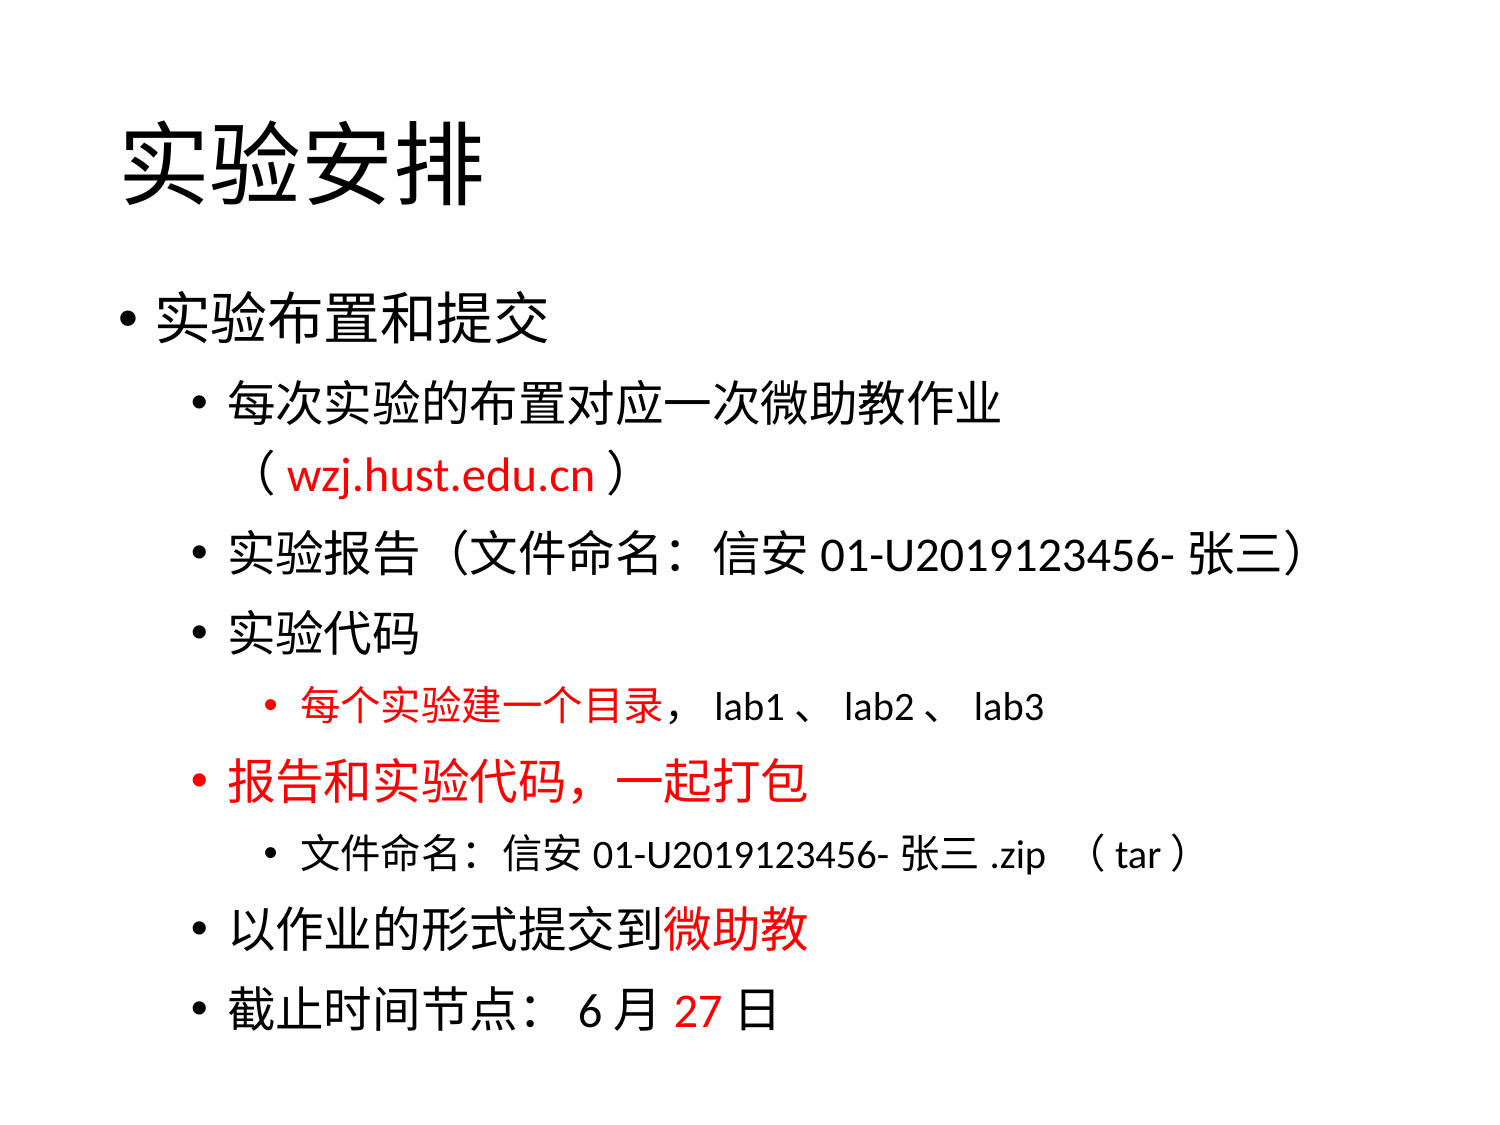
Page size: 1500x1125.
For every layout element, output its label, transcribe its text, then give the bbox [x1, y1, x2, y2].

title 实验安排 [103, 59, 1397, 262]
list 实验布置和提交 每次实验的布置对应一次微助教作业（wzj.hust.edu.cn） 实验报告（文件命名：信安01-U2019123456-张三） 实验代码 每个实验建一个目录，lab1、lab2、lab3 报告和实验代码，一起打包 文件命名：信安01-U2019123456-张三.zip （tar） 以作业的形式提交到微助教 截止时间节点：6月27日 [103, 262, 1416, 1051]
